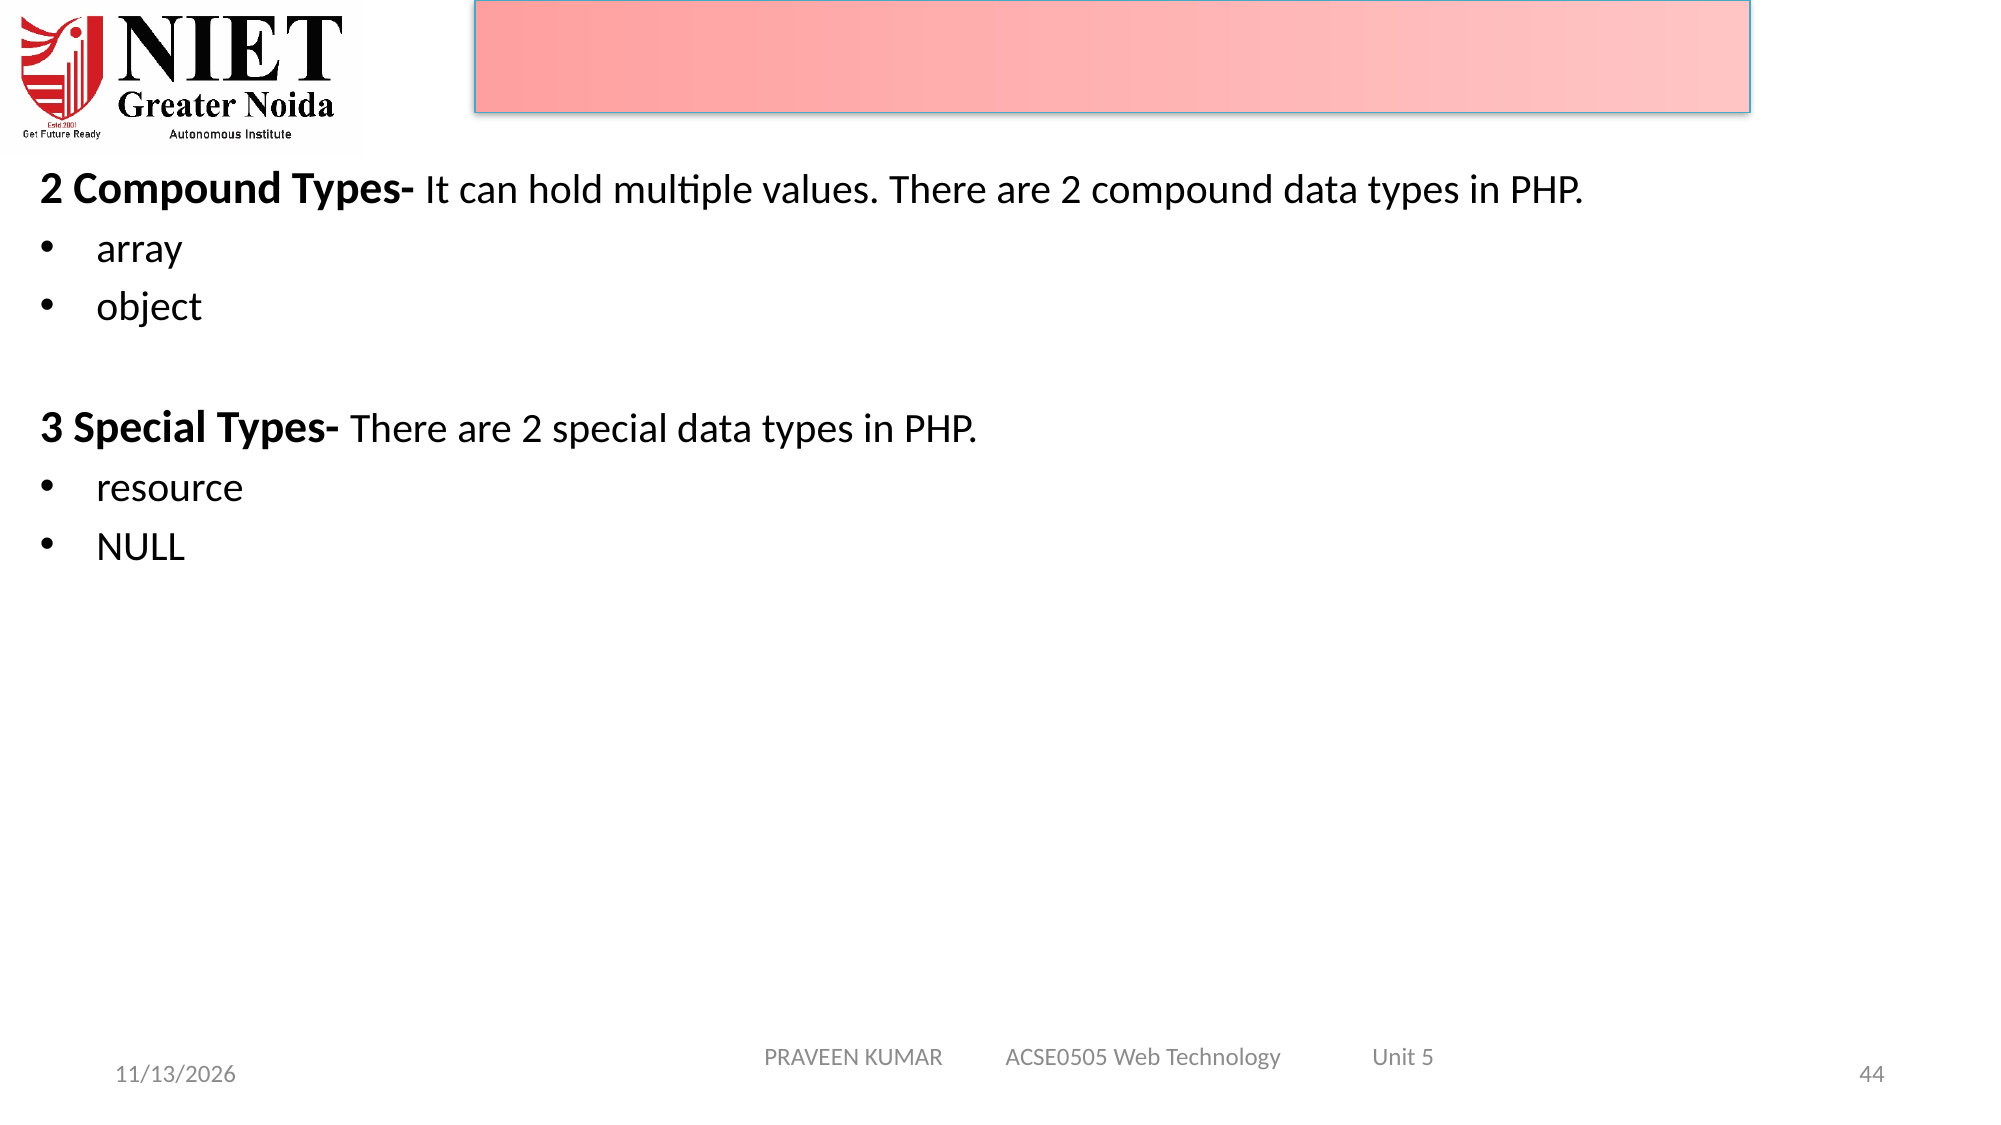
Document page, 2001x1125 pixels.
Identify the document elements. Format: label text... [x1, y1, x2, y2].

footer PRAVEEN KUMAR ACSE0505 Web Technology Unit 5 [712, 1025, 1488, 1085]
text_box [474, 0, 1751, 113]
text_box 2 Compound Types- It can hold multiple values. There are 2 compound data types in PHP. array object 3 Special Types- There are 2 special data types in PHP. resource NULL [24, 149, 1850, 1005]
picture [0, 0, 363, 156]
slide_number 44 [1433, 1042, 1900, 1103]
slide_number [99, 1042, 567, 1103]
